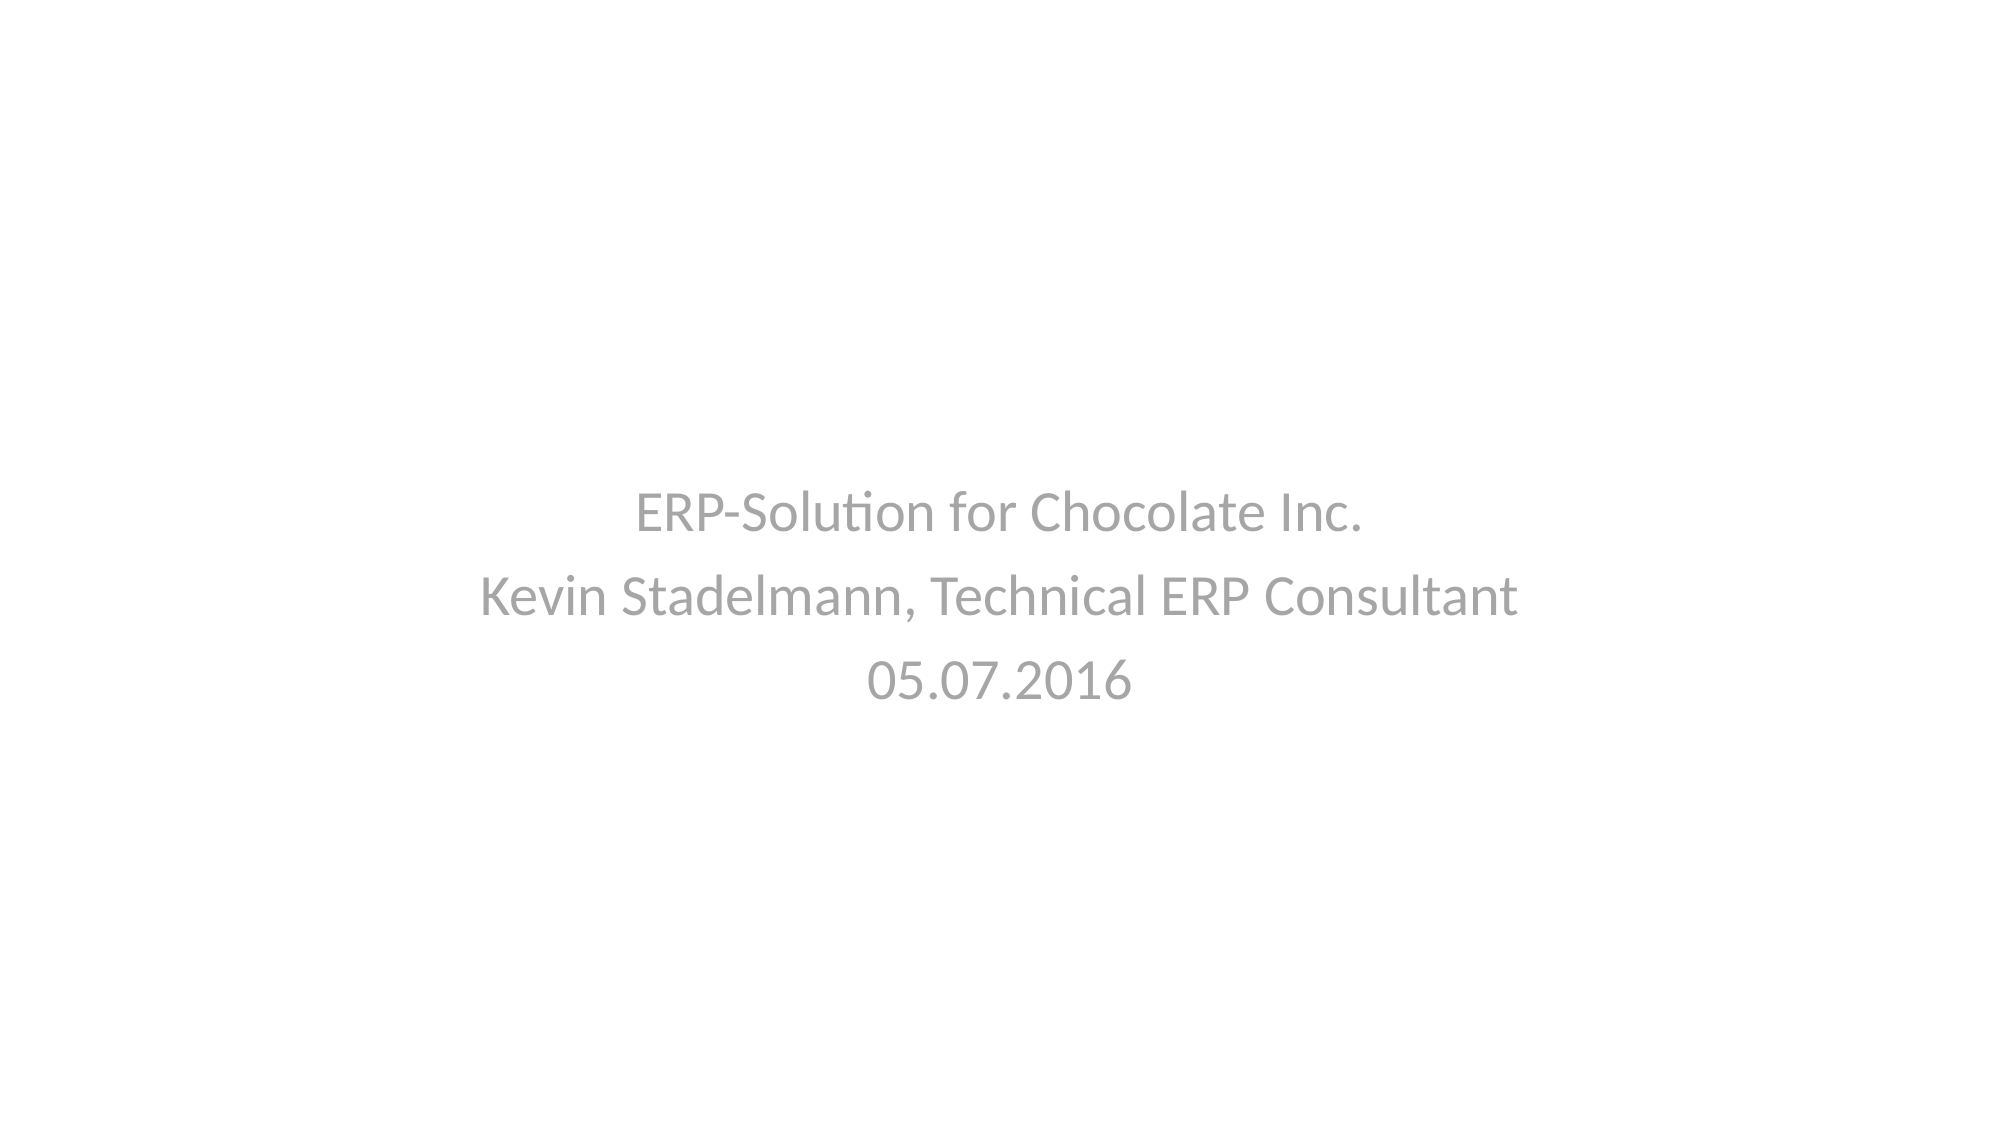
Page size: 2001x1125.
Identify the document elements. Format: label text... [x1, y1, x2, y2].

list ERP-Solution for Chocolate Inc. Kevin Stadelmann, Technical ERP Consultant 05.07.2016 [137, 299, 1863, 1014]
